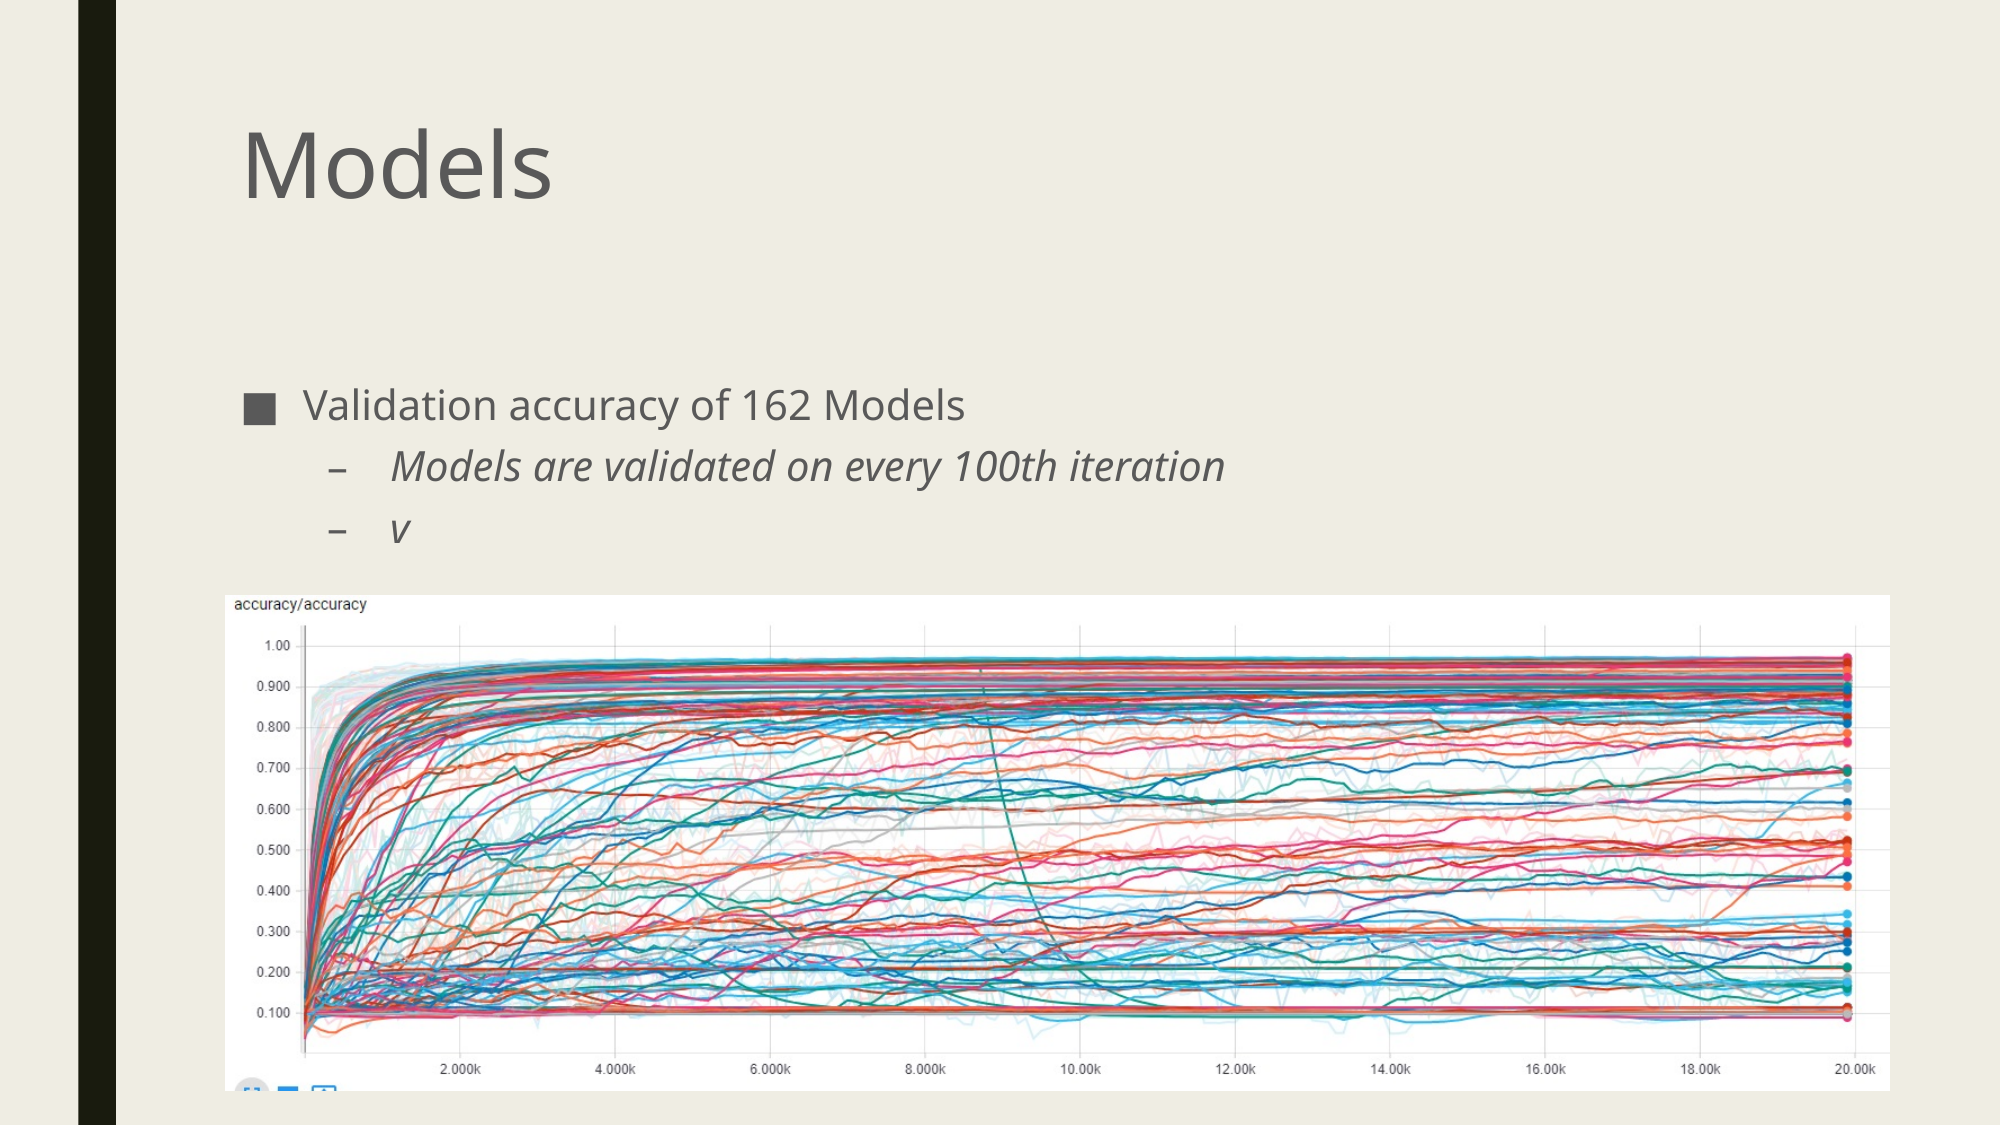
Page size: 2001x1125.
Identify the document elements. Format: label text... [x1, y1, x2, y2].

picture [224, 595, 1890, 1091]
title Models [225, 112, 1800, 357]
